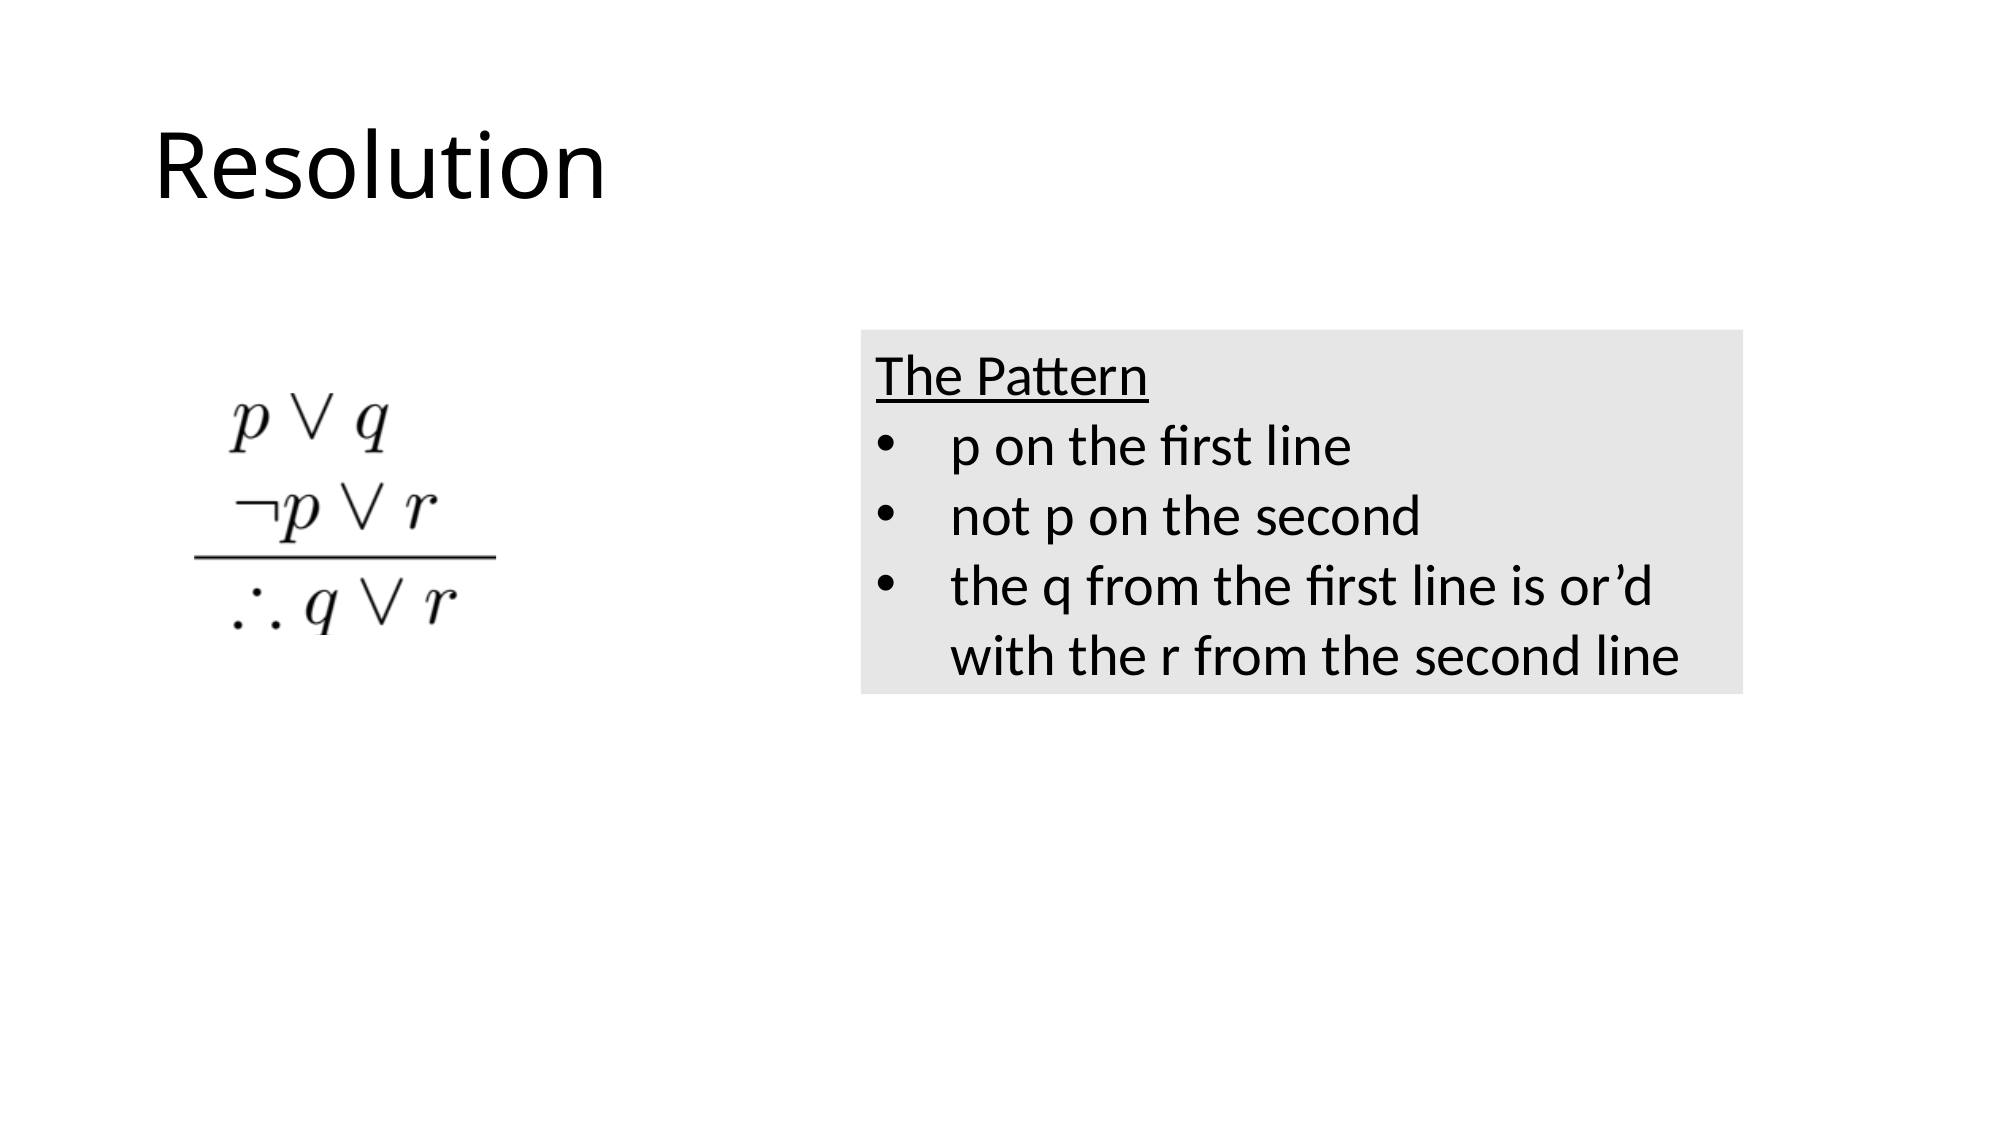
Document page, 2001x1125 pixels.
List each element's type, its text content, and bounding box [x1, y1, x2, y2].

title Resolution [137, 59, 1863, 278]
text_box The Pattern p on the first line not p on the second the q from the first line is or’d with the r from the second line [860, 329, 1744, 695]
picture [194, 392, 497, 635]
